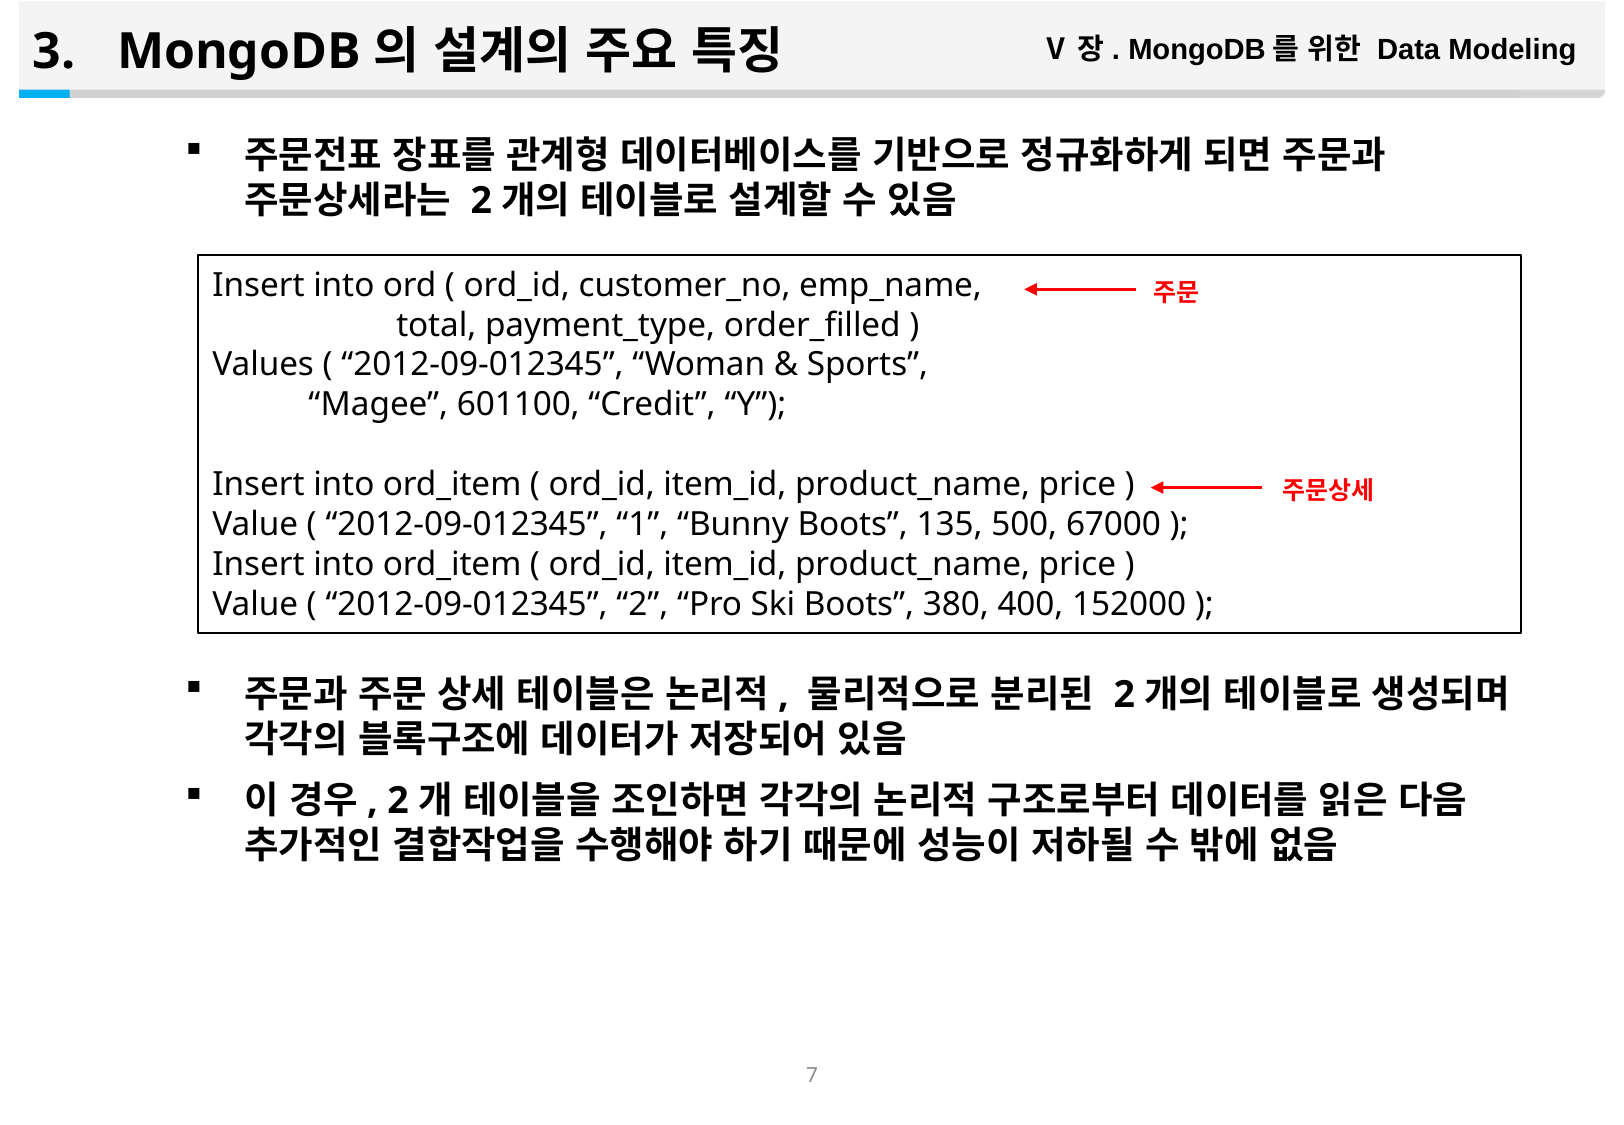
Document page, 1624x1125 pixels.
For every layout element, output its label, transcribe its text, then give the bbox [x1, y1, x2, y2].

text_box 주문상세 [1267, 467, 1390, 512]
text_box 주문전표 장표를 관계형 데이터베이스를 기반으로 정규화하게 되면 주문과 주문상세라는 2개의 테이블로 설계할 수 있음 주문과 주문 상세 테이블은 논리적, 물리적으로 분리된 2개의 테이블로 생성되며 각각의 블록구조에 데이터가 저장되어 있음 이 경우, 2개 테이블을 조인하면 각각의 논리적 구조로부터 데이터를 읽은 다음 추가적인 결합작업을 수행해야 하기 때문에 성능이 저하될 수 밖에 없음 [20, 123, 1602, 936]
slide_number 6 [622, 1045, 1002, 1106]
list MongoDB의 설계의 주요 특징 [17, 11, 1167, 85]
text_box Ⅴ장. MongoDB를 위한 Data Modeling [1026, 22, 1600, 73]
text_box Insert into ord ( ord_id, customer_no, emp_name, total, payment_type, order_filled ) Values ( “2012-09-012345”, “Woman & Sports”, “Magee”, 601100, “Credit”, “Y”); Insert into ord_item ( ord_id, item_id, product_name, price ) Value ( “2012-09-012345”, “1”, “Bunny Boots”, 135, 500, 67000 ); Insert into ord_item ( ord_id, item_id, product_name, price ) Value ( “2012-09-012345”, “2”, “Pro Ski Boots”, 380, 400, 152000 ); [196, 253, 1523, 635]
text_box 주문 [1138, 268, 1215, 314]
picture [19, 1, 1605, 98]
